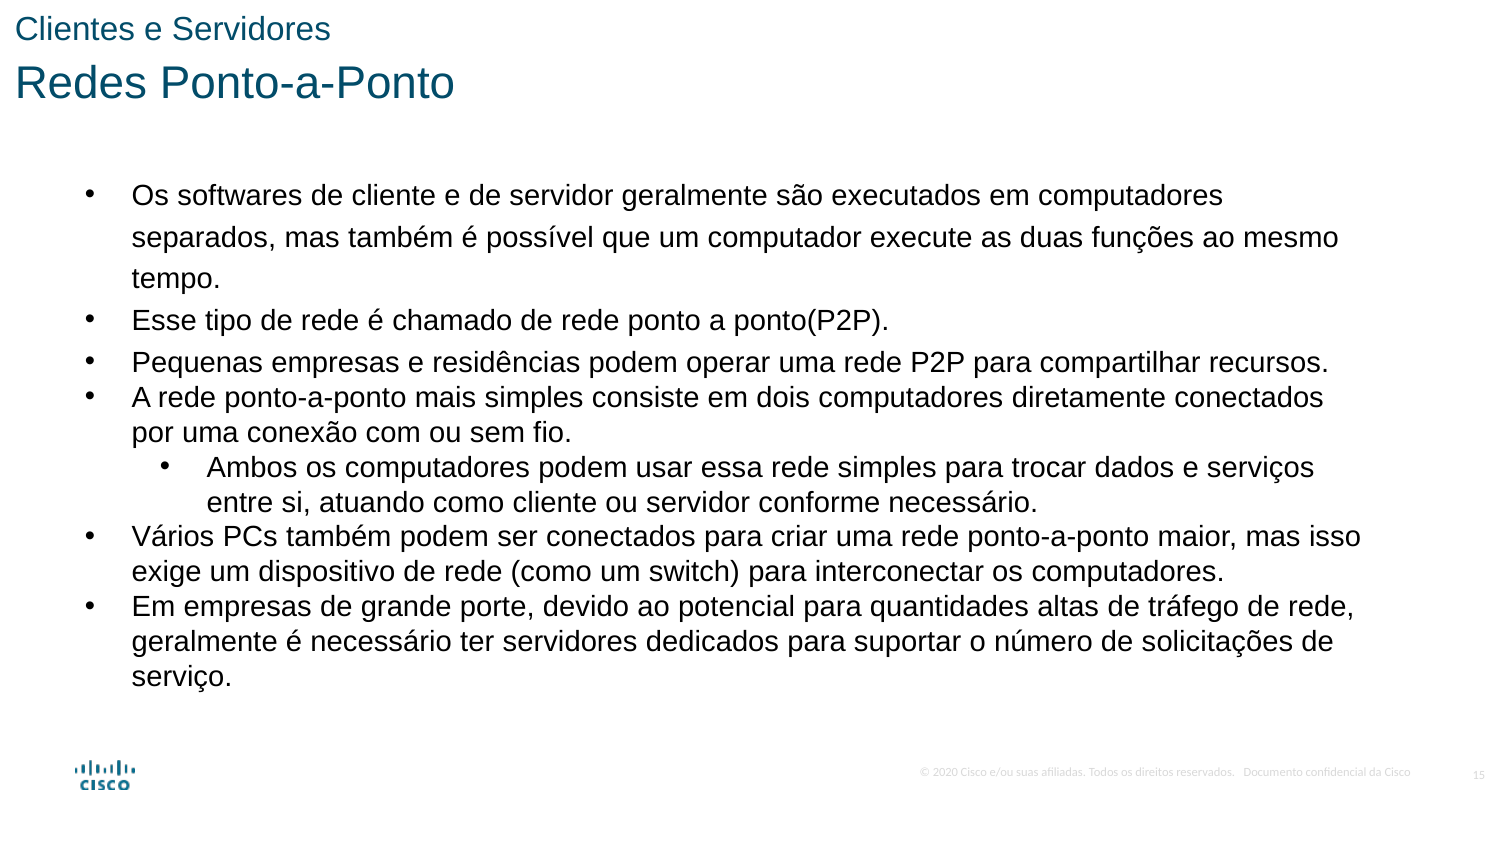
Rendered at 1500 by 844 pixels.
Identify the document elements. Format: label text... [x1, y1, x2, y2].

list Clientes e Servidores [0, 0, 1500, 45]
picture [75, 759, 135, 790]
slide_number 15 [1425, 759, 1500, 797]
list Redes Ponto-a-Ponto [0, 45, 1500, 110]
text_box Os softwares de cliente e de servidor geralmente são executados em computadores separados, mas também é possível que um computador execute as duas funções ao mesmo tempo. Esse tipo de rede é chamado de rede ponto a ponto(P2P). Pequenas empresas e residências podem operar uma rede P2P para compartilhar recursos. A rede ponto-a-ponto mais simples consiste em dois computadores diretamente conectados por uma conexão com ou sem fio. Ambos os computadores podem usar essa rede simples para trocar dados e serviços entre si, atuando como cliente ou servidor conforme necessário. Vários PCs também podem ser conectados para criar uma rede ponto-a-ponto maior, mas isso exige um dispositivo de rede (como um switch) para interconectar os computadores. Em empresas de grande porte, devido ao potencial para quantidades altas de tráfego de rede, geralmente é necessário ter servidores dedicados para suportar o número de solicitações de serviço. [69, 161, 1385, 665]
